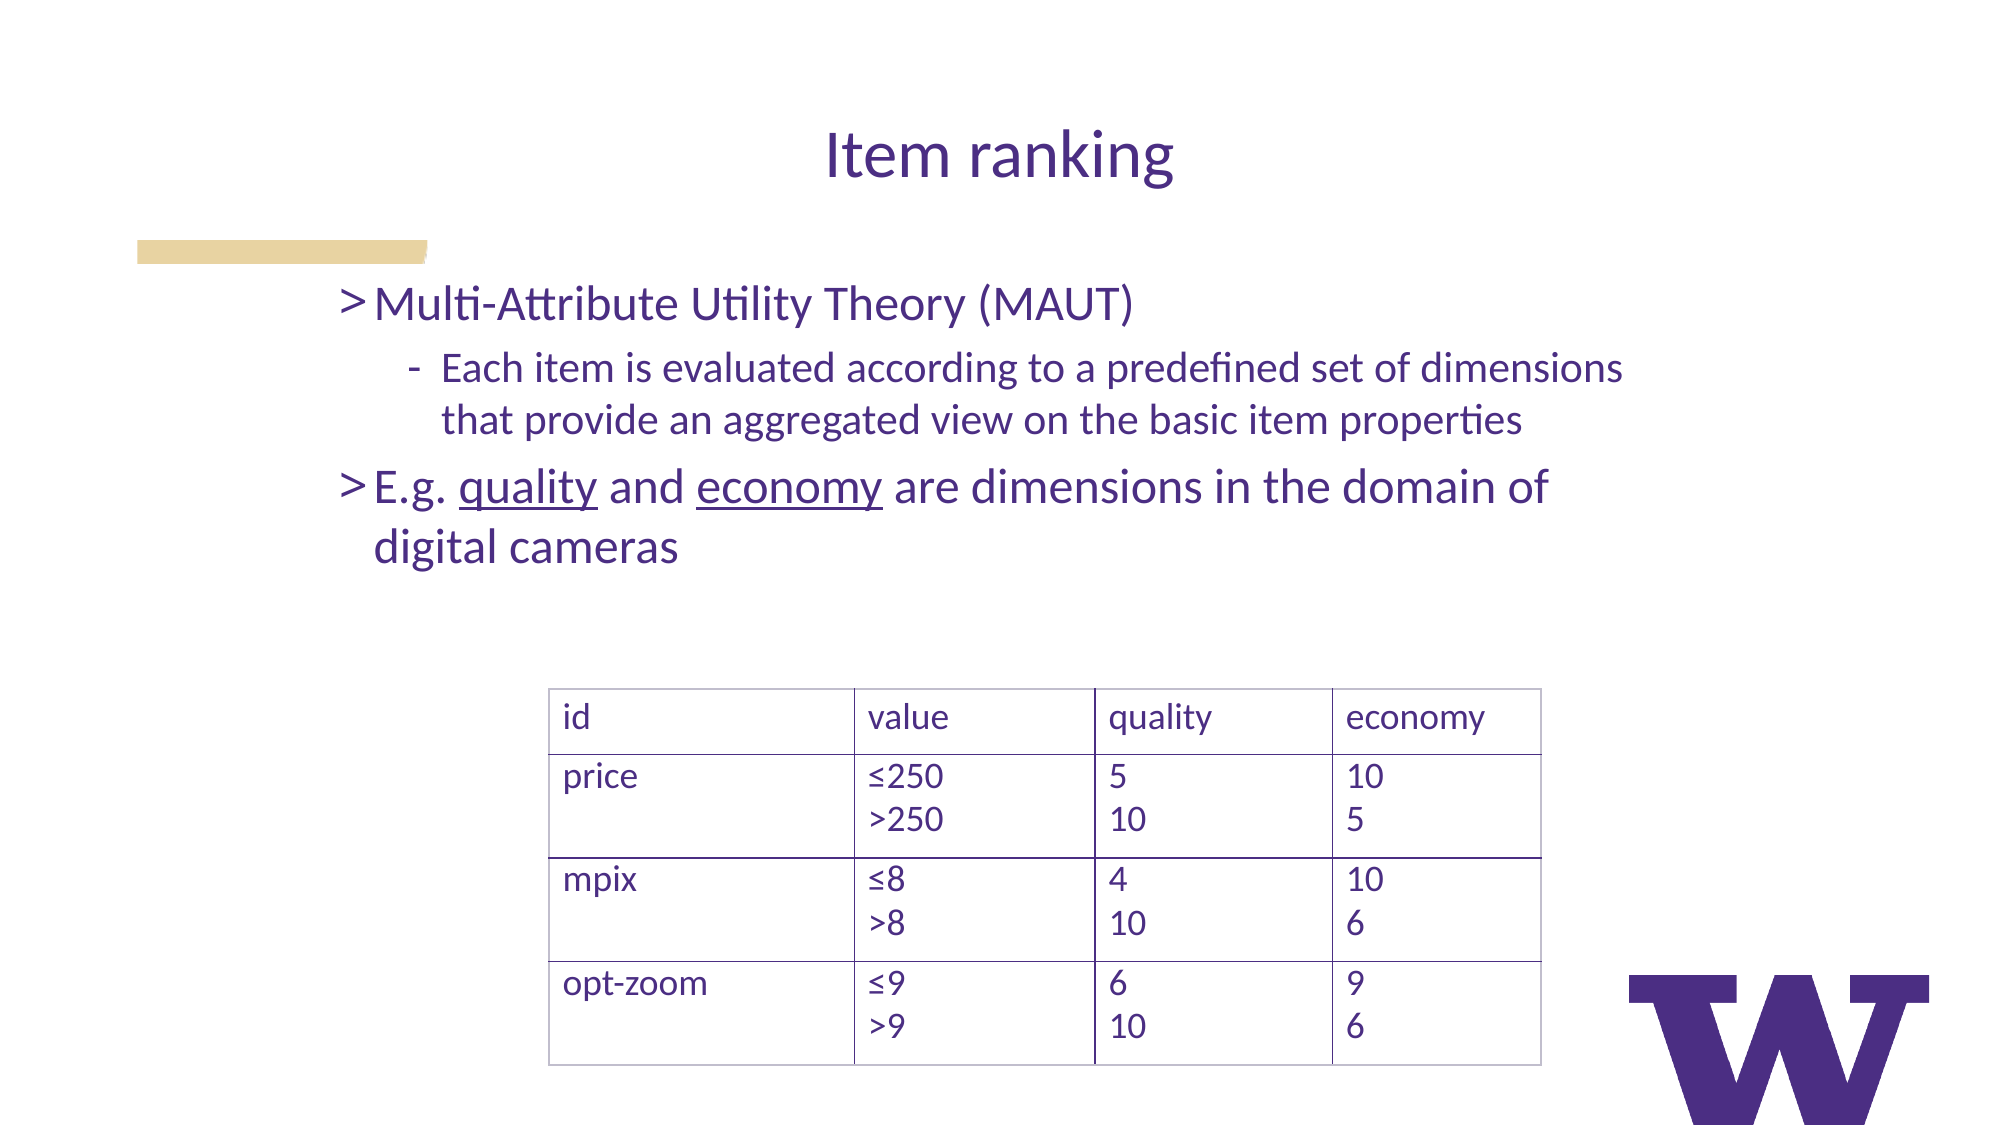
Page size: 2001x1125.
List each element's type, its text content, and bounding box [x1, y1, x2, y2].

table_header value [855, 690, 1094, 754]
table_header economy [1333, 690, 1540, 754]
picture [1629, 975, 1930, 1125]
table_cell 6 10 [1096, 962, 1332, 1064]
table_cell opt-zoom [550, 962, 854, 1064]
table_cell 10 5 [1333, 755, 1540, 857]
table_cell 10 6 [1333, 859, 1540, 961]
table_cell ≤9 >9 [855, 962, 1094, 1064]
table_cell ≤250 >250 [855, 755, 1094, 857]
table_header id [550, 690, 854, 754]
table_cell 4 10 [1096, 859, 1332, 961]
table_cell 5 10 [1096, 755, 1332, 857]
table_cell ≤8 >8 [855, 859, 1094, 961]
table_cell mpix [550, 859, 854, 961]
title Item ranking [137, 59, 1863, 240]
list Multi-Attribute Utility Theory (MAUT) Each item is evaluated according to a predefined set of dimensions that provide an aggregated view on the basic item properties E.g. quality and economy are dimensions in the domain of digital cameras [324, 262, 1697, 1005]
table_header quality [1096, 690, 1332, 754]
table_cell price [550, 755, 854, 857]
table_cell 9 6 [1333, 962, 1540, 1064]
